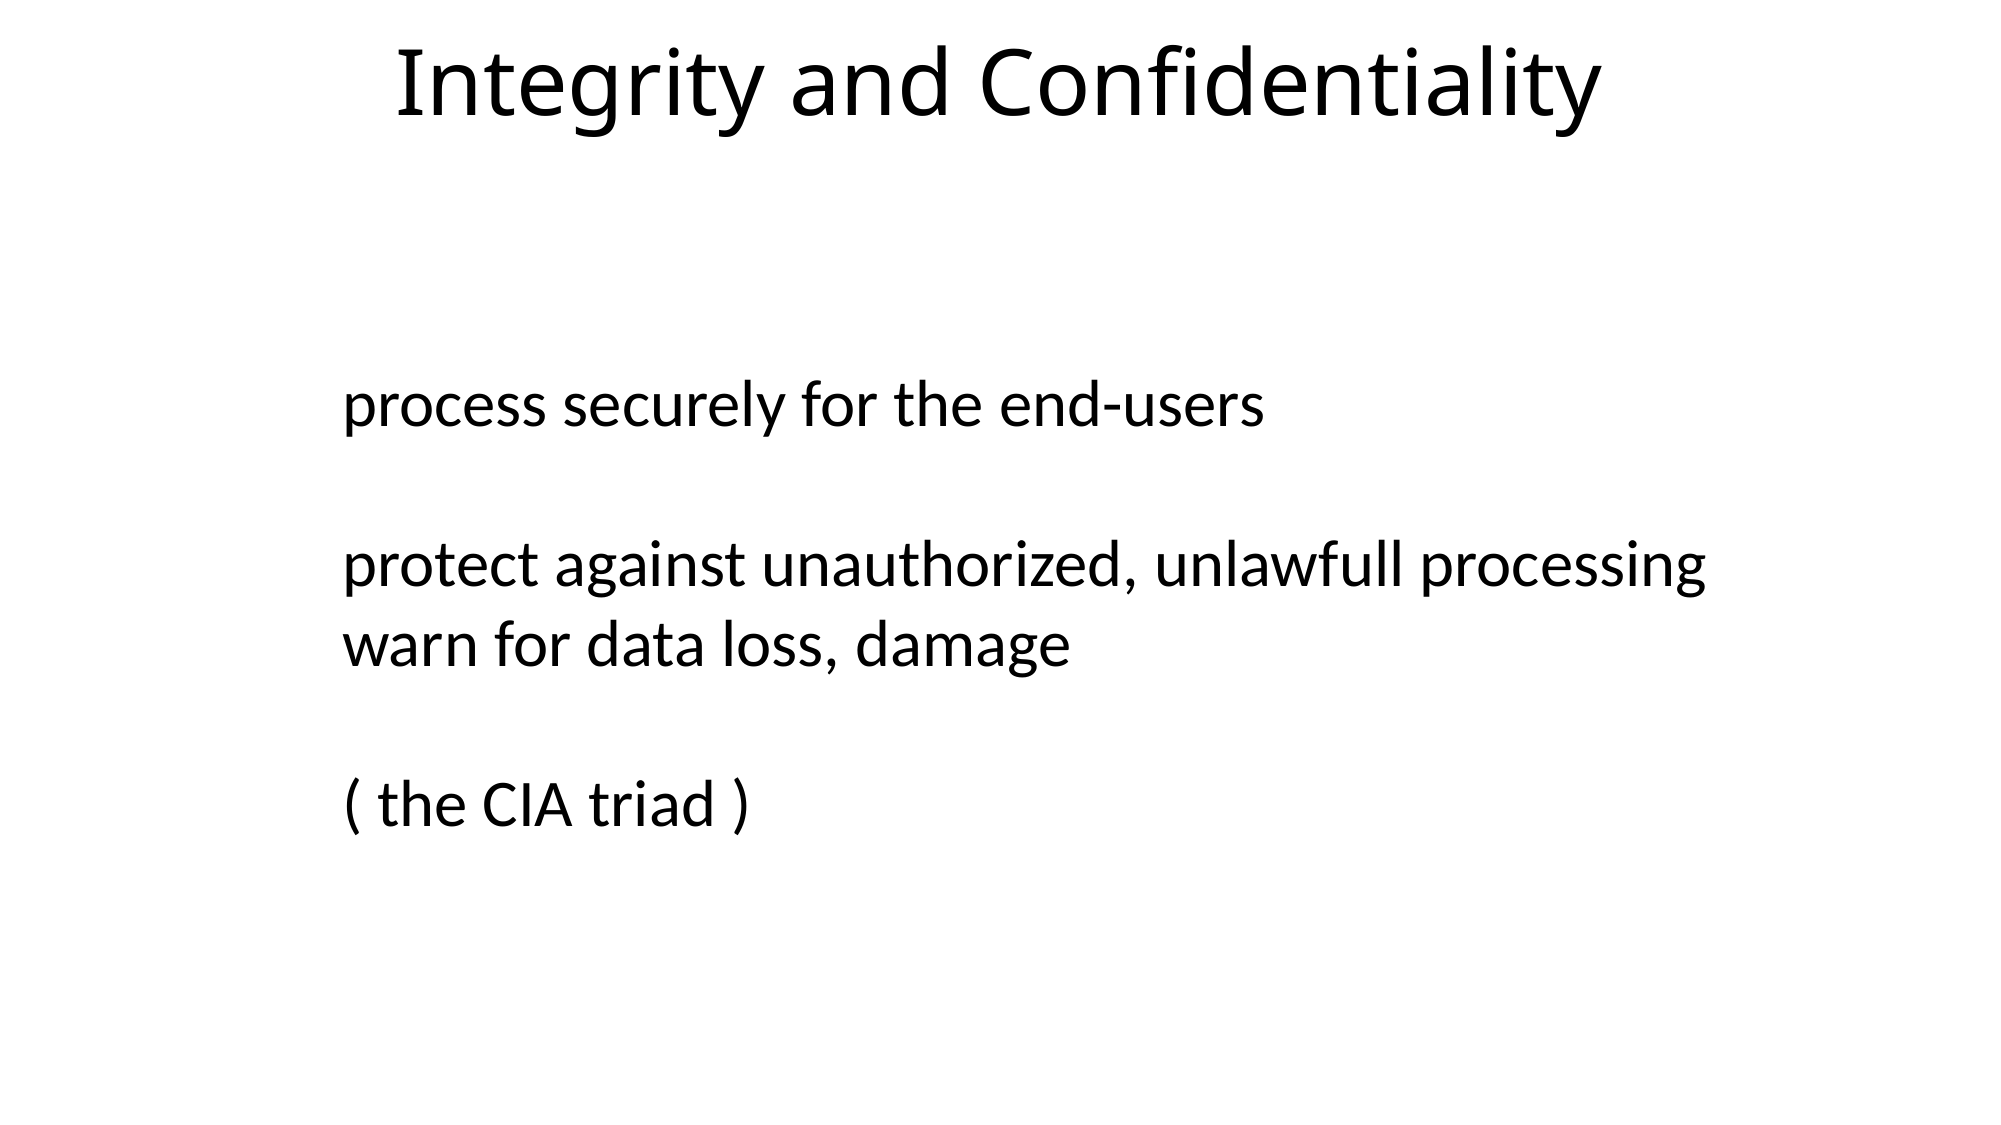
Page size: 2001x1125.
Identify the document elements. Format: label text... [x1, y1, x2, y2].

title Integrity and Confidentiality [137, 0, 1863, 172]
text_box process securely for the end-users protect against unauthorized, unlawfull processing warn for data loss, damage ( the CIA triad ) [327, 352, 1723, 848]
